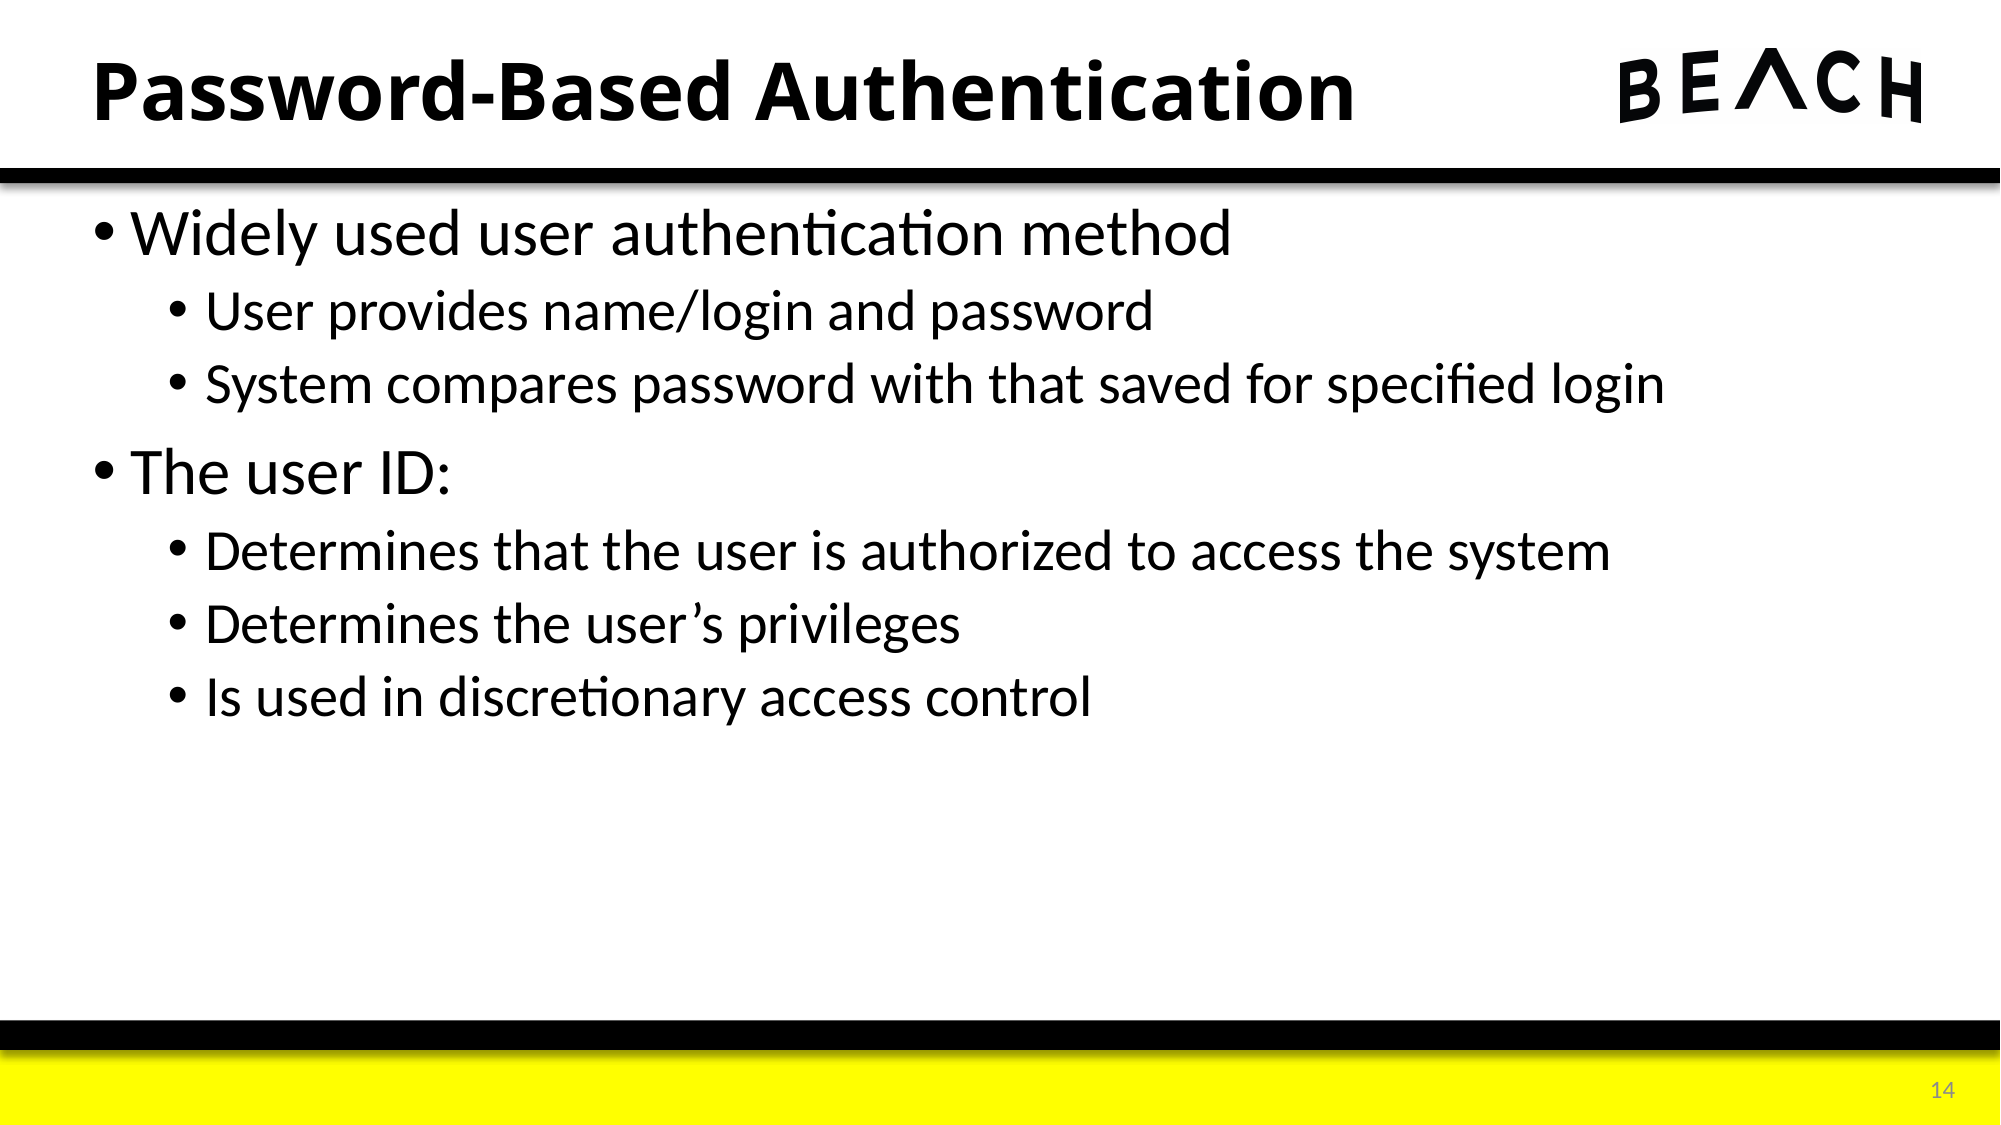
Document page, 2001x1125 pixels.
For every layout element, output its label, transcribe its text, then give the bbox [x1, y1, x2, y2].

text_box [0, 167, 2000, 184]
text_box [0, 1020, 2000, 1125]
list Widely used user authentication method User provides name/login and password System compares password with that saved for specified login The user ID: Determines that the user is authorized to access the system Determines the user’s privileges Is used in discretionary access control [77, 190, 1921, 990]
picture [1620, 48, 1921, 124]
text_box Password-Based Authentication [74, 10, 1425, 179]
